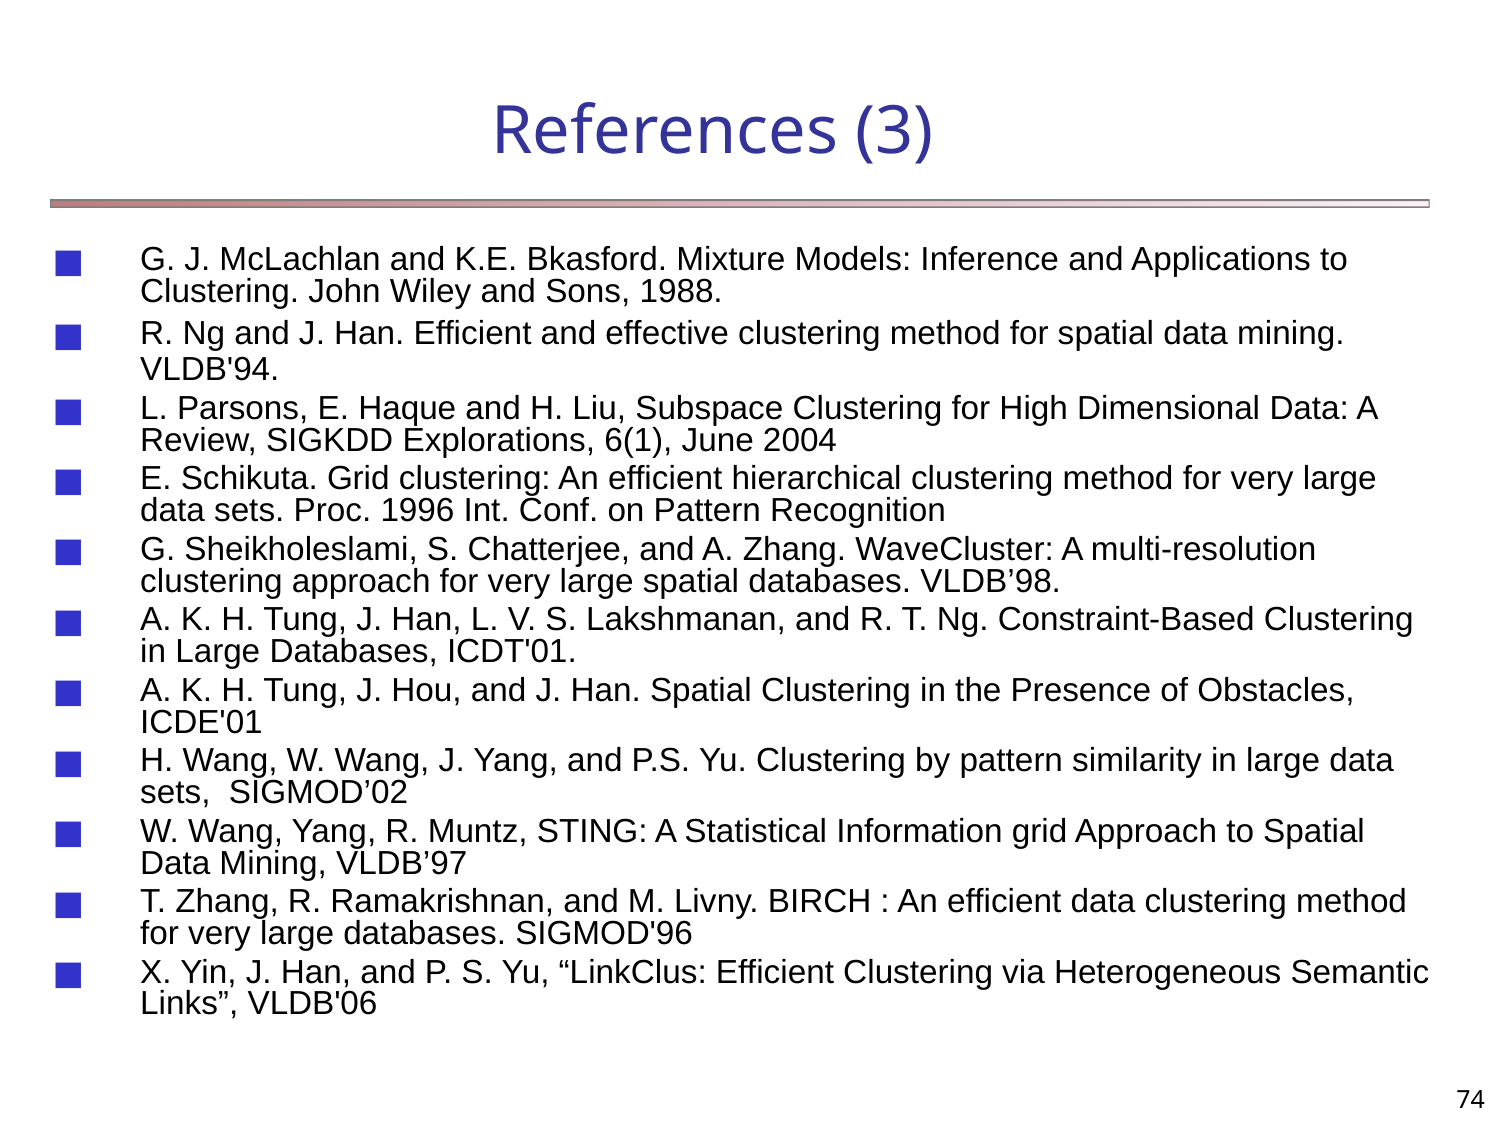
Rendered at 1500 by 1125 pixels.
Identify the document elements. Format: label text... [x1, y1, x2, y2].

list G. J. McLachlan and K.E. Bkasford. Mixture Models: Inference and Applications to Clustering. John Wiley and Sons, 1988. R. Ng and J. Han. Efficient and effective clustering method for spatial data mining. VLDB'94. L. Parsons, E. Haque and H. Liu, Subspace Clustering for High Dimensional Data: A Review, SIGKDD Explorations, 6(1), June 2004 E. Schikuta. Grid clustering: An efficient hierarchical clustering method for very large data sets. Proc. 1996 Int. Conf. on Pattern Recognition G. Sheikholeslami, S. Chatterjee, and A. Zhang. WaveCluster: A multi-resolution clustering approach for very large spatial databases. VLDB’98. A. K. H. Tung, J. Han, L. V. S. Lakshmanan, and R. T. Ng. Constraint-Based Clustering in Large Databases, ICDT'01. A. K. H. Tung, J. Hou, and J. Han. Spatial Clustering in the Presence of Obstacles, ICDE'01 H. Wang, W. Wang, J. Yang, and P.S. Yu. Clustering by pattern similarity in large data sets, SIGMOD’02 W. Wang, Yang, R. Muntz, STING: A Statistical Information grid Approach to Spatial Data Mining, VLDB’97 T. Zhang, R. Ramakrishnan, and M. Livny. BIRCH : An efficient data clustering method for very large databases. SIGMOD'96 X. Yin, J. Han, and P. S. Yu, “LinkClus: Efficient Clustering via Heterogeneous Semantic Links”, VLDB'06 [37, 237, 1450, 1088]
text_box ‹#› [1187, 1062, 1500, 1125]
title References (3) [249, 62, 1175, 191]
